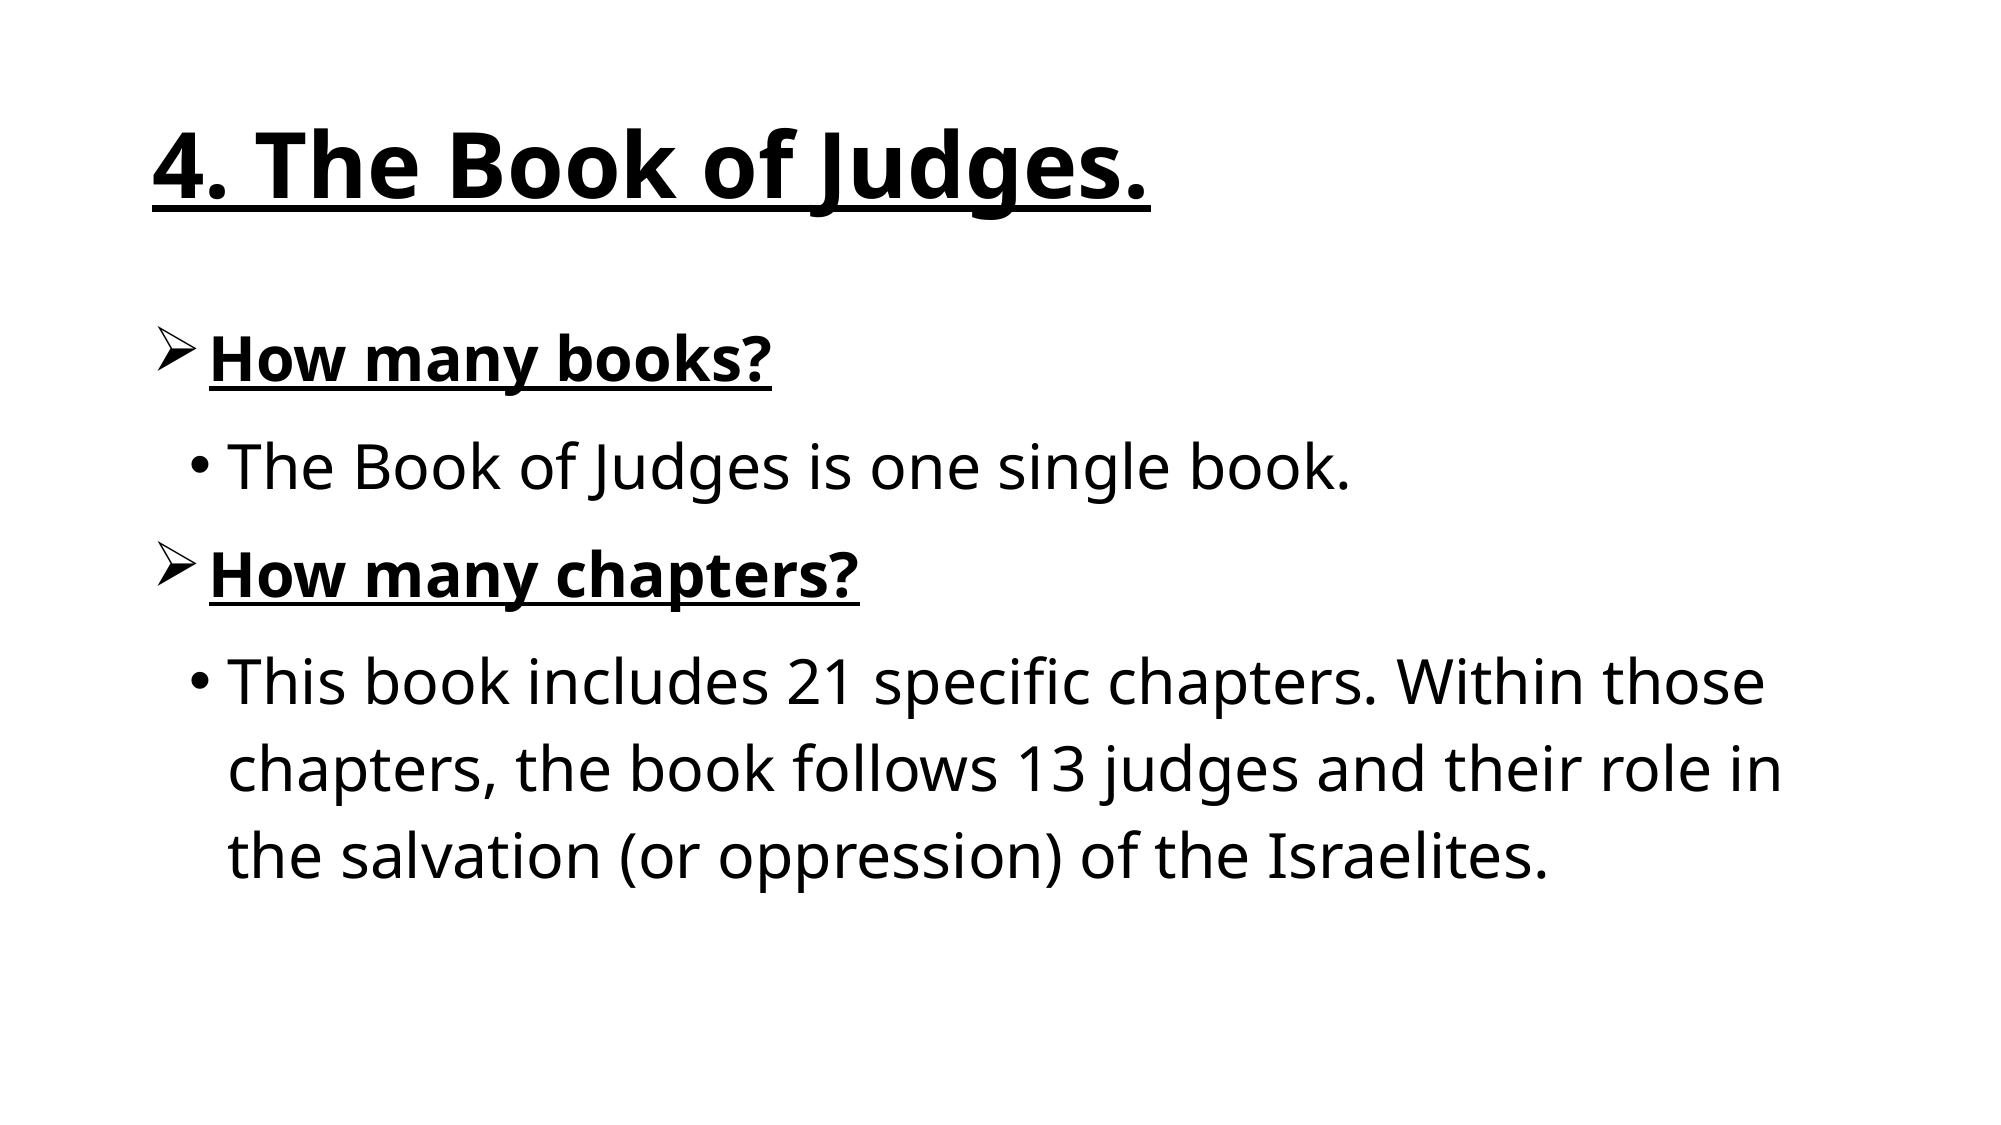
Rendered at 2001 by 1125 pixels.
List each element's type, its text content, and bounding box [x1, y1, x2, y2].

title 4. The Book of Judges. [137, 59, 1863, 278]
list How many books? The Book of Judges is one single book. How many chapters? This book includes 21 specific chapters. Within those chapters, the book follows 13 judges and their role in the salvation (or oppression) of the Israelites. [137, 299, 1863, 1014]
